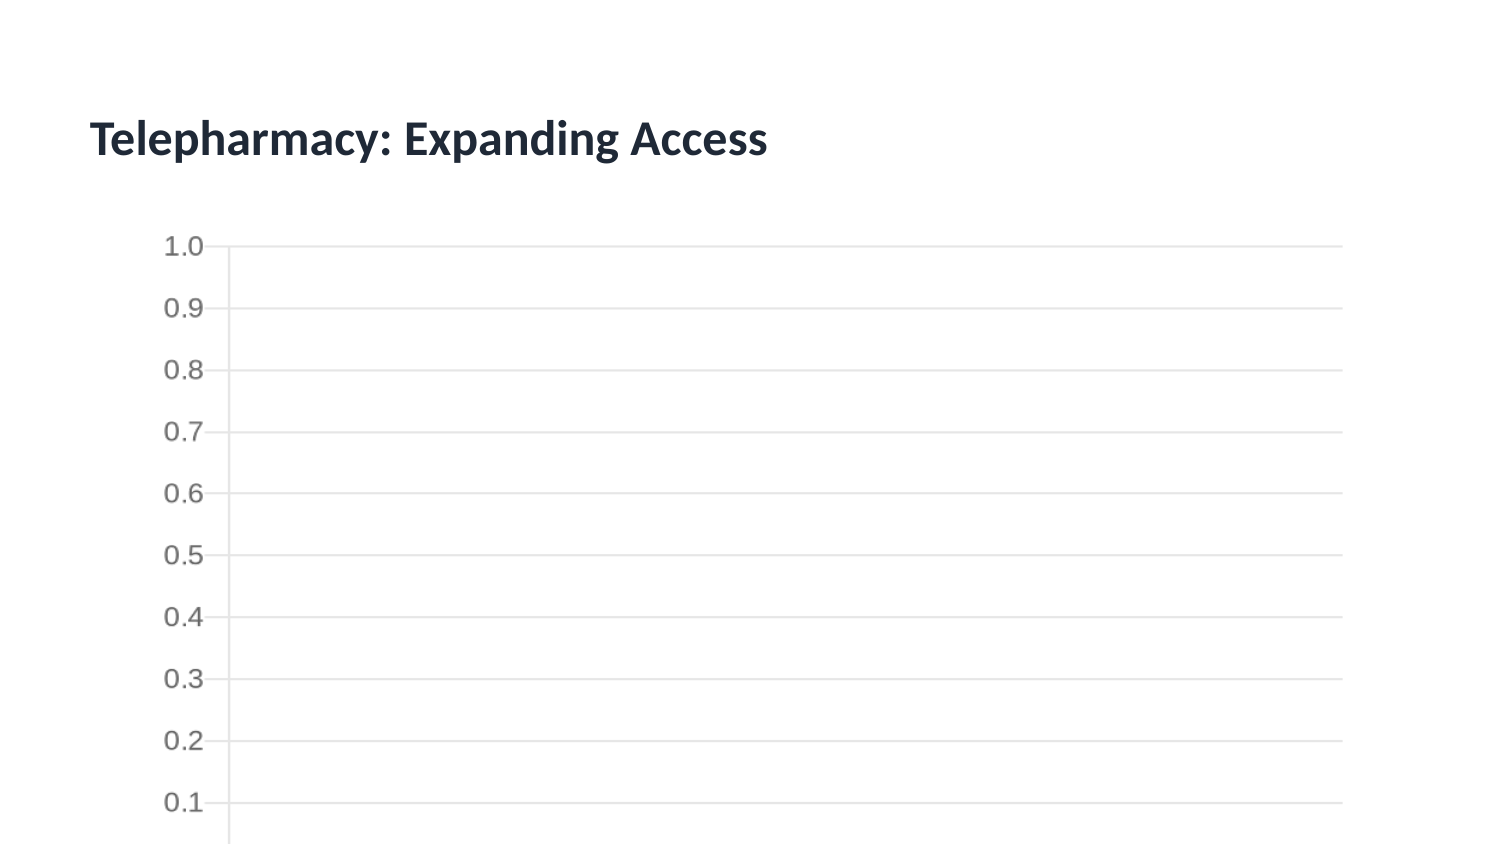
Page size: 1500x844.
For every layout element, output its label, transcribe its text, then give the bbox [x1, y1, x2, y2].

picture [149, 224, 1350, 844]
text_box Telepharmacy: Expanding Access [74, 74, 1425, 195]
